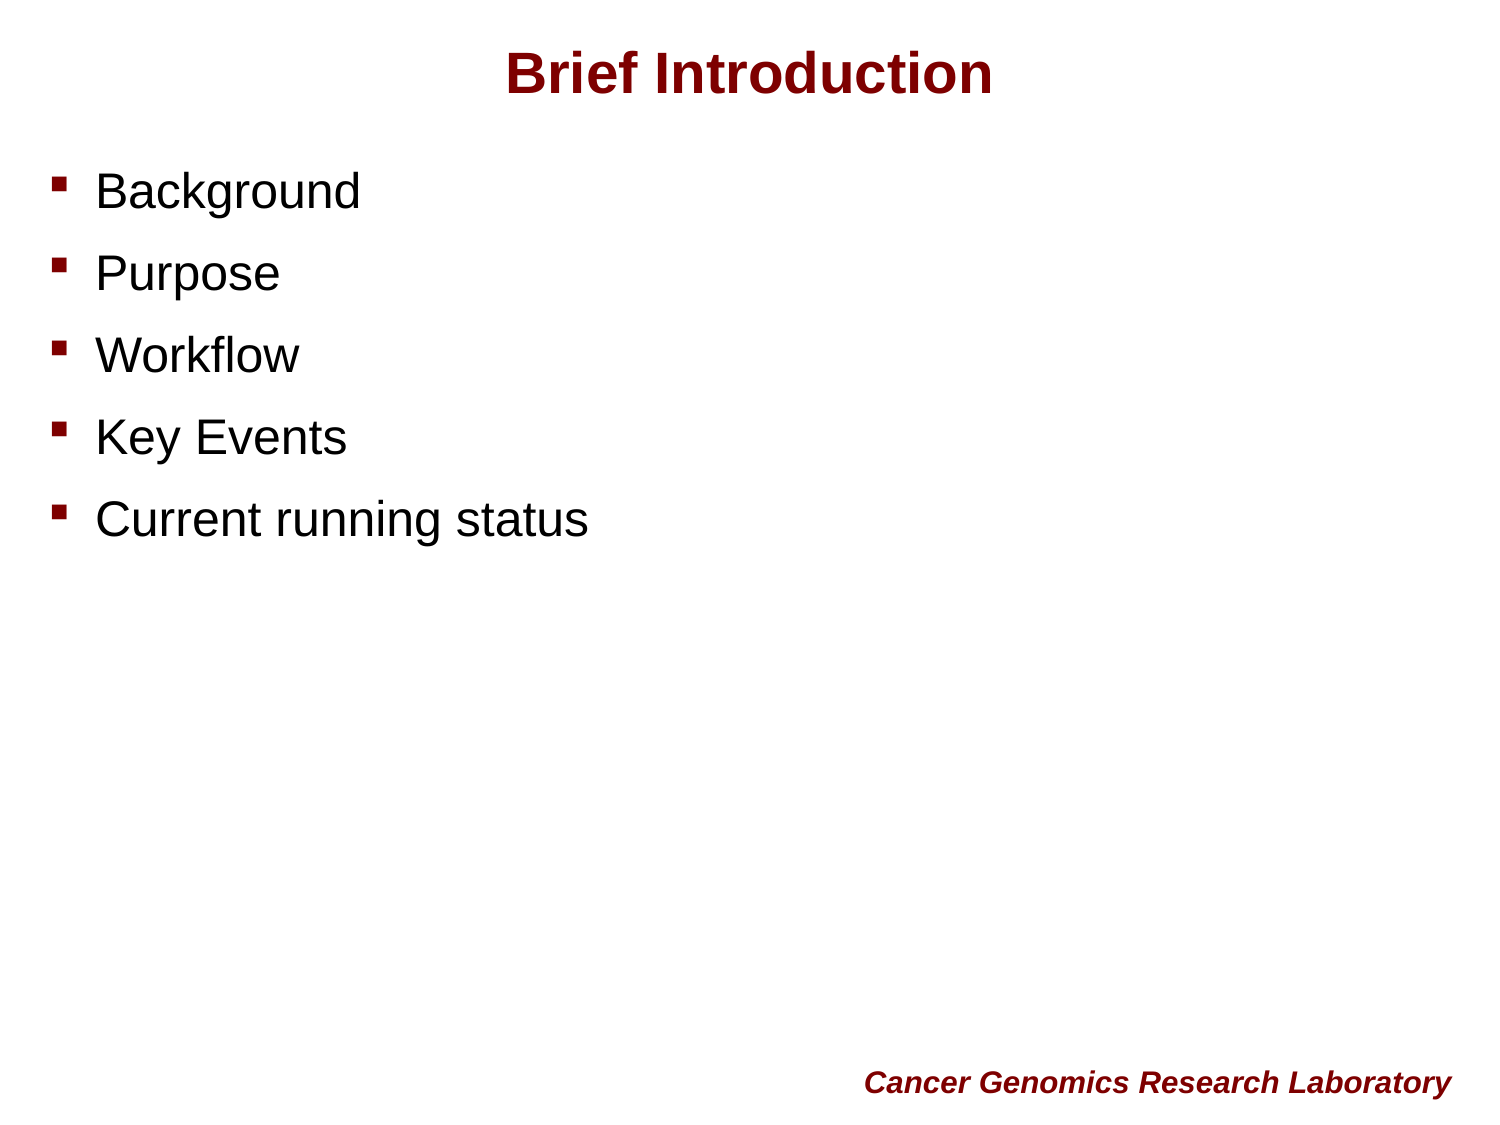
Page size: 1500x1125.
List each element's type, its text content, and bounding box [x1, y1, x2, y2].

title Brief Introduction [75, 17, 1425, 133]
list Background Purpose Workflow Key Events Current running status [32, 155, 1468, 1055]
